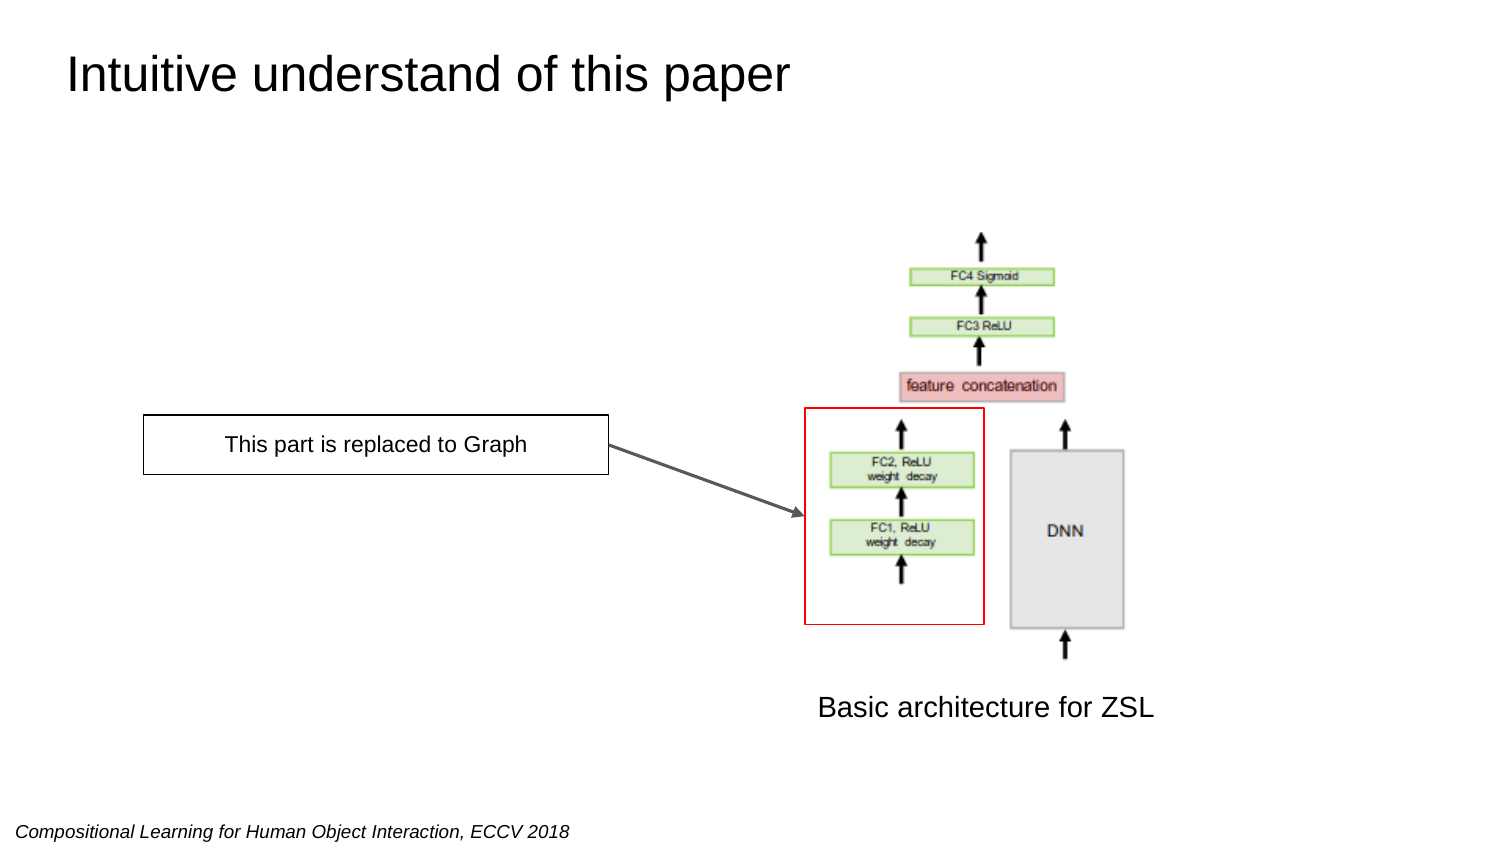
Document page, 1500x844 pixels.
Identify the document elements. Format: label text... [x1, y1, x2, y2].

picture [812, 232, 1162, 684]
text_box This part is replaced to Graph [143, 415, 609, 475]
text_box Basic architecture for ZSL [802, 673, 1172, 749]
title Intuitive understand of this paper [51, 26, 1449, 121]
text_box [608, 444, 806, 517]
